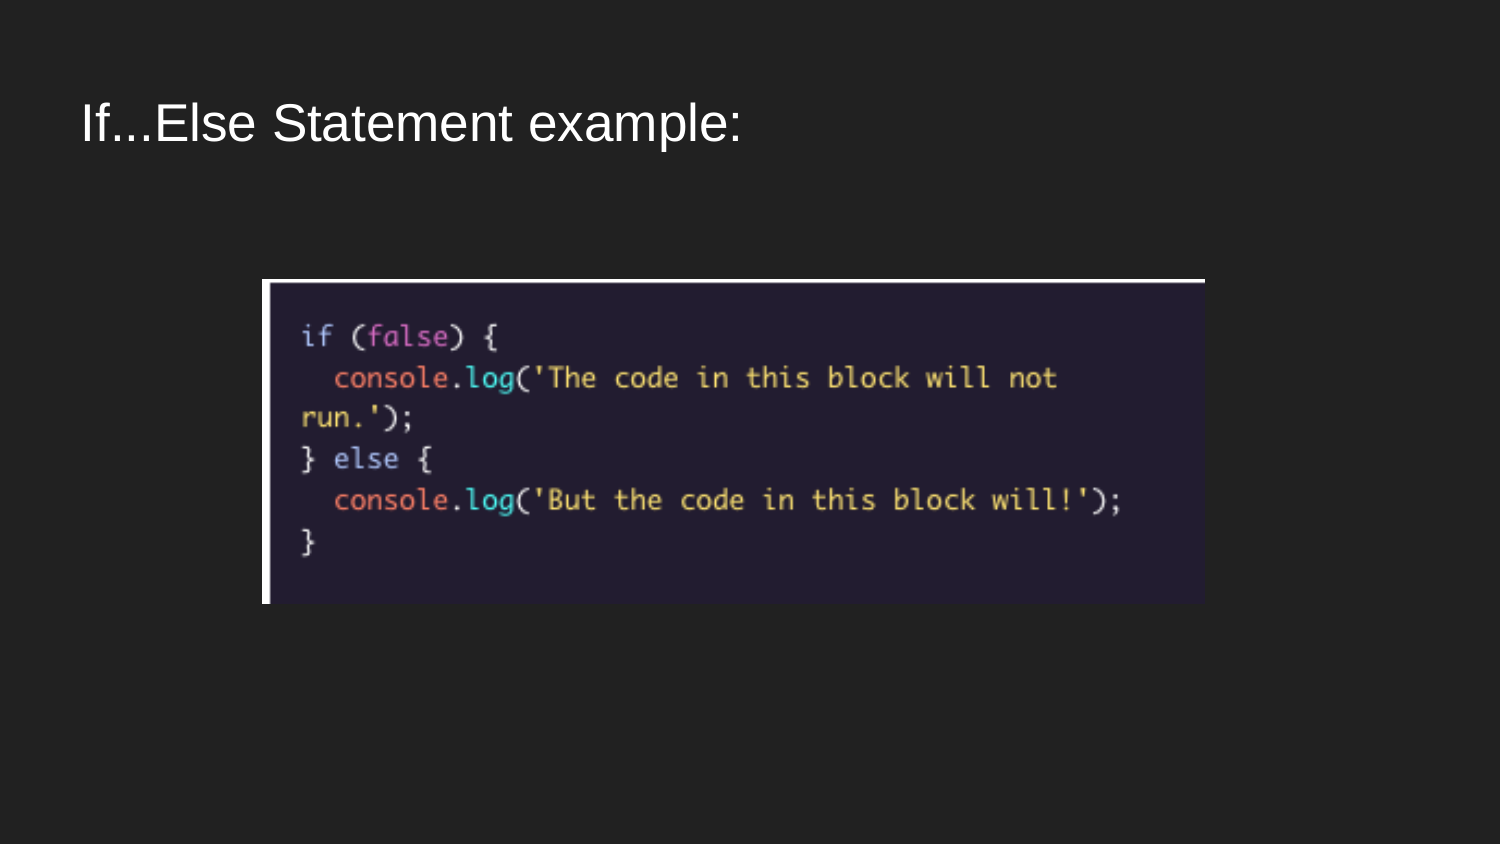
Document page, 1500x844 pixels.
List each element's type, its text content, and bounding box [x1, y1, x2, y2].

picture [262, 279, 1206, 604]
title If...Else Statement example: [51, 72, 1449, 167]
